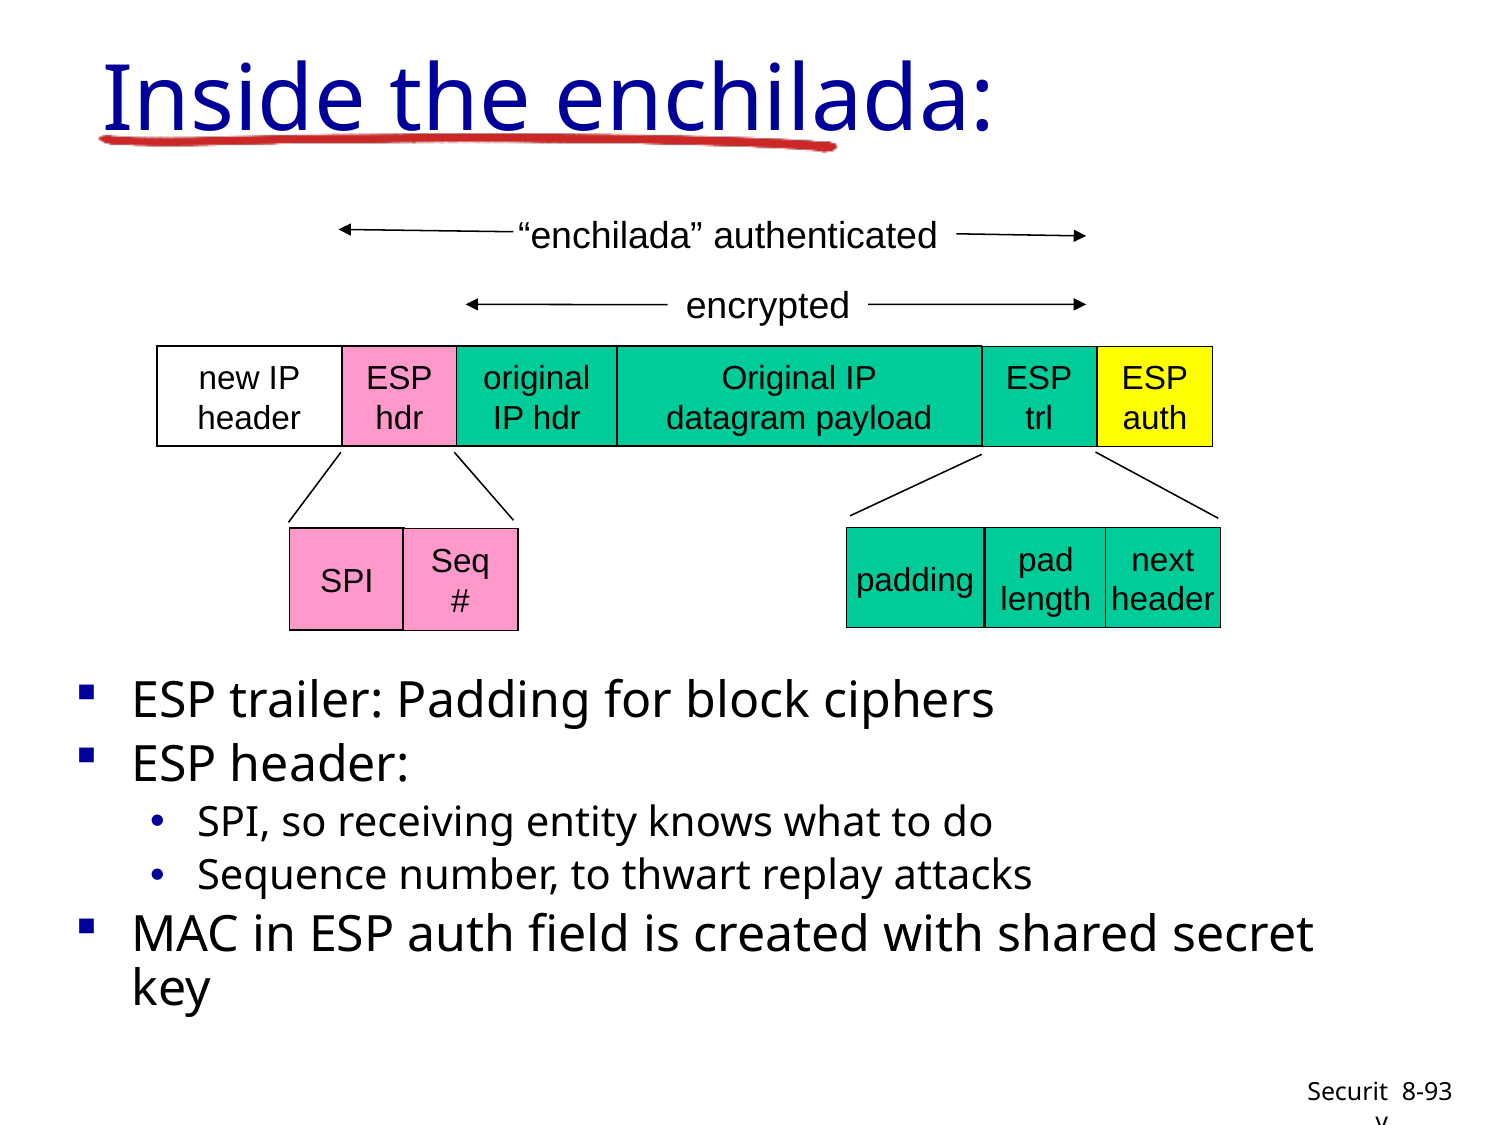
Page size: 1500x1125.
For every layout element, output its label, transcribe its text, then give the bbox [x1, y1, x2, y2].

title Inside the enchilada: [87, 0, 1363, 188]
text_box 8-93 [1387, 1068, 1500, 1113]
footer Security [1284, 1067, 1403, 1110]
picture [95, 129, 846, 159]
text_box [156, 203, 1221, 631]
list ESP trailer: Padding for block ciphers ESP header: SPI, so receiving entity knows what to do Sequence number, to thwart replay attacks MAC in ESP auth field is created with shared secret key [60, 666, 1336, 1055]
